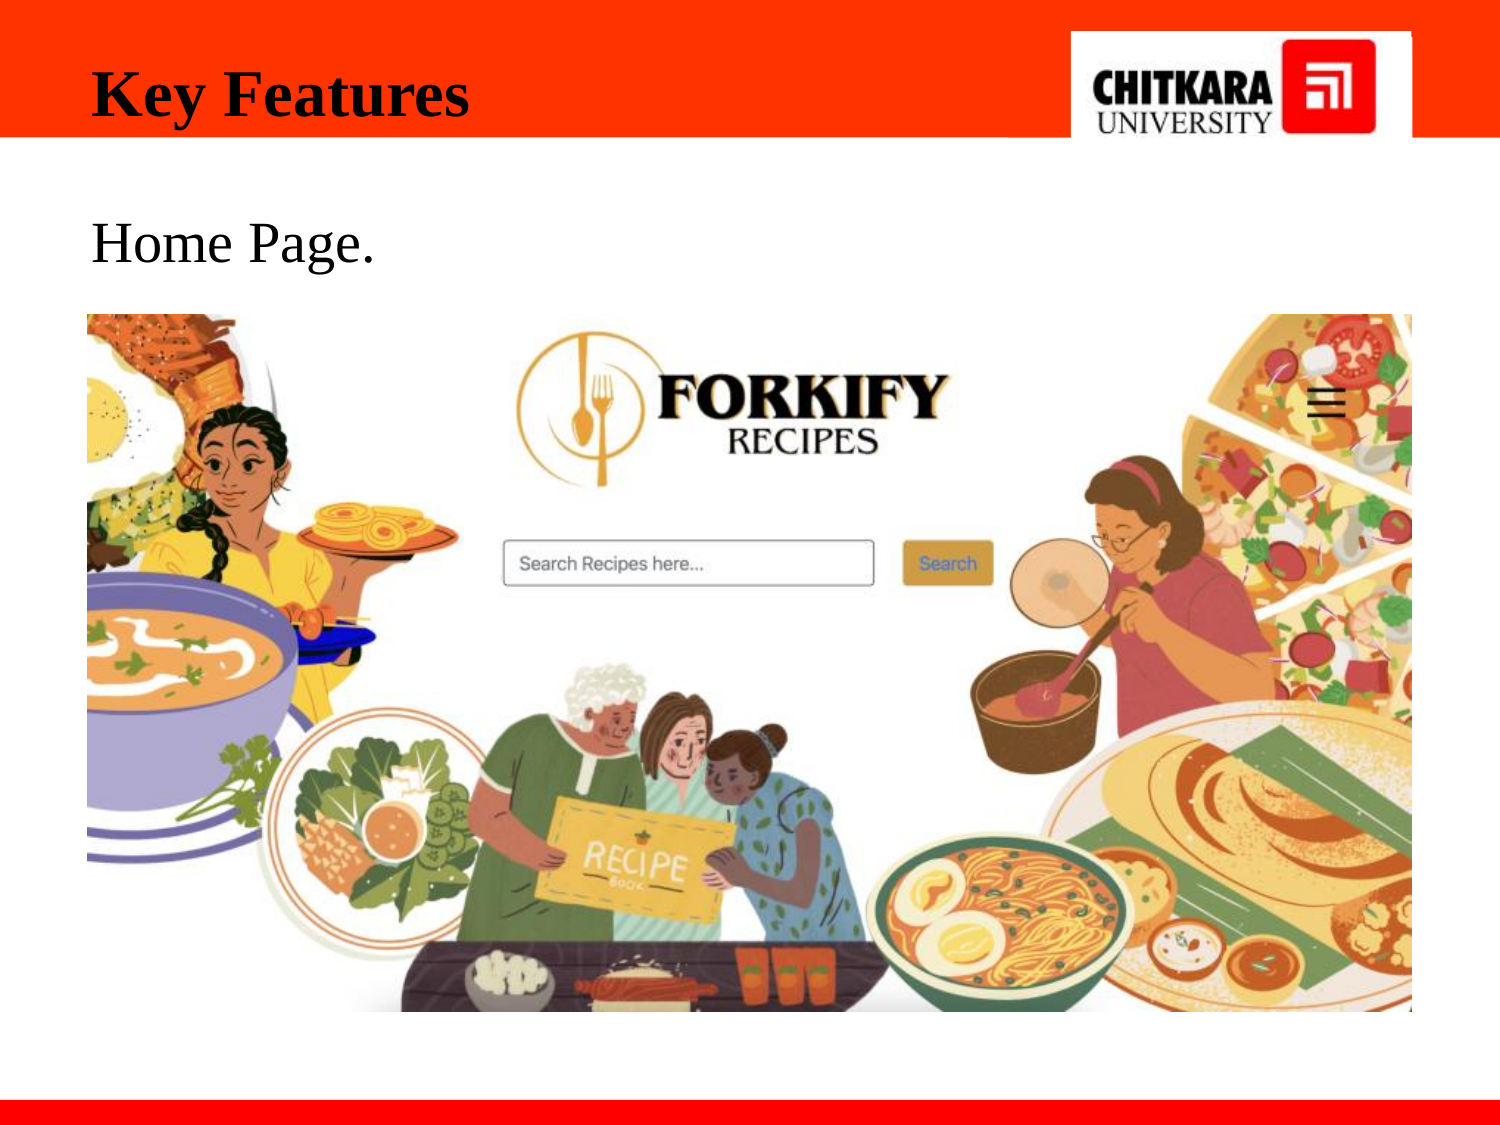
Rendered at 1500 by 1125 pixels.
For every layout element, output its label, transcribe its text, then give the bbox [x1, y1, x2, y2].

picture [1074, 37, 1391, 138]
text_box Home Page. [76, 196, 1412, 352]
text_box Key Features [76, 42, 963, 138]
picture [86, 314, 1412, 1012]
